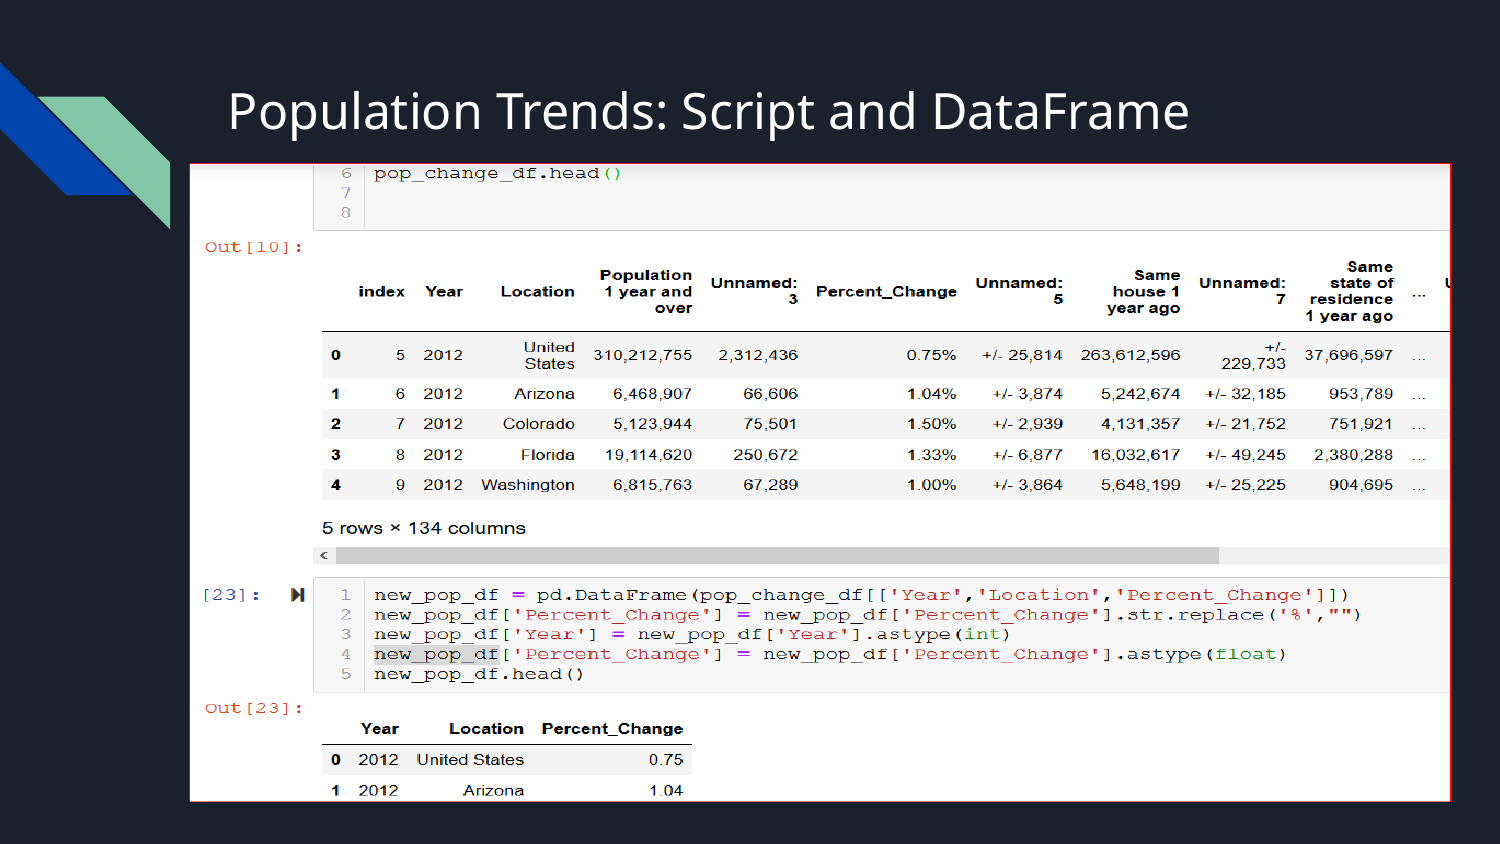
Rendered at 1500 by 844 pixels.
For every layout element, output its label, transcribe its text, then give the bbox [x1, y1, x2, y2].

title Population Trends: Script and DataFrame [212, 64, 1368, 162]
picture [188, 163, 1452, 802]
